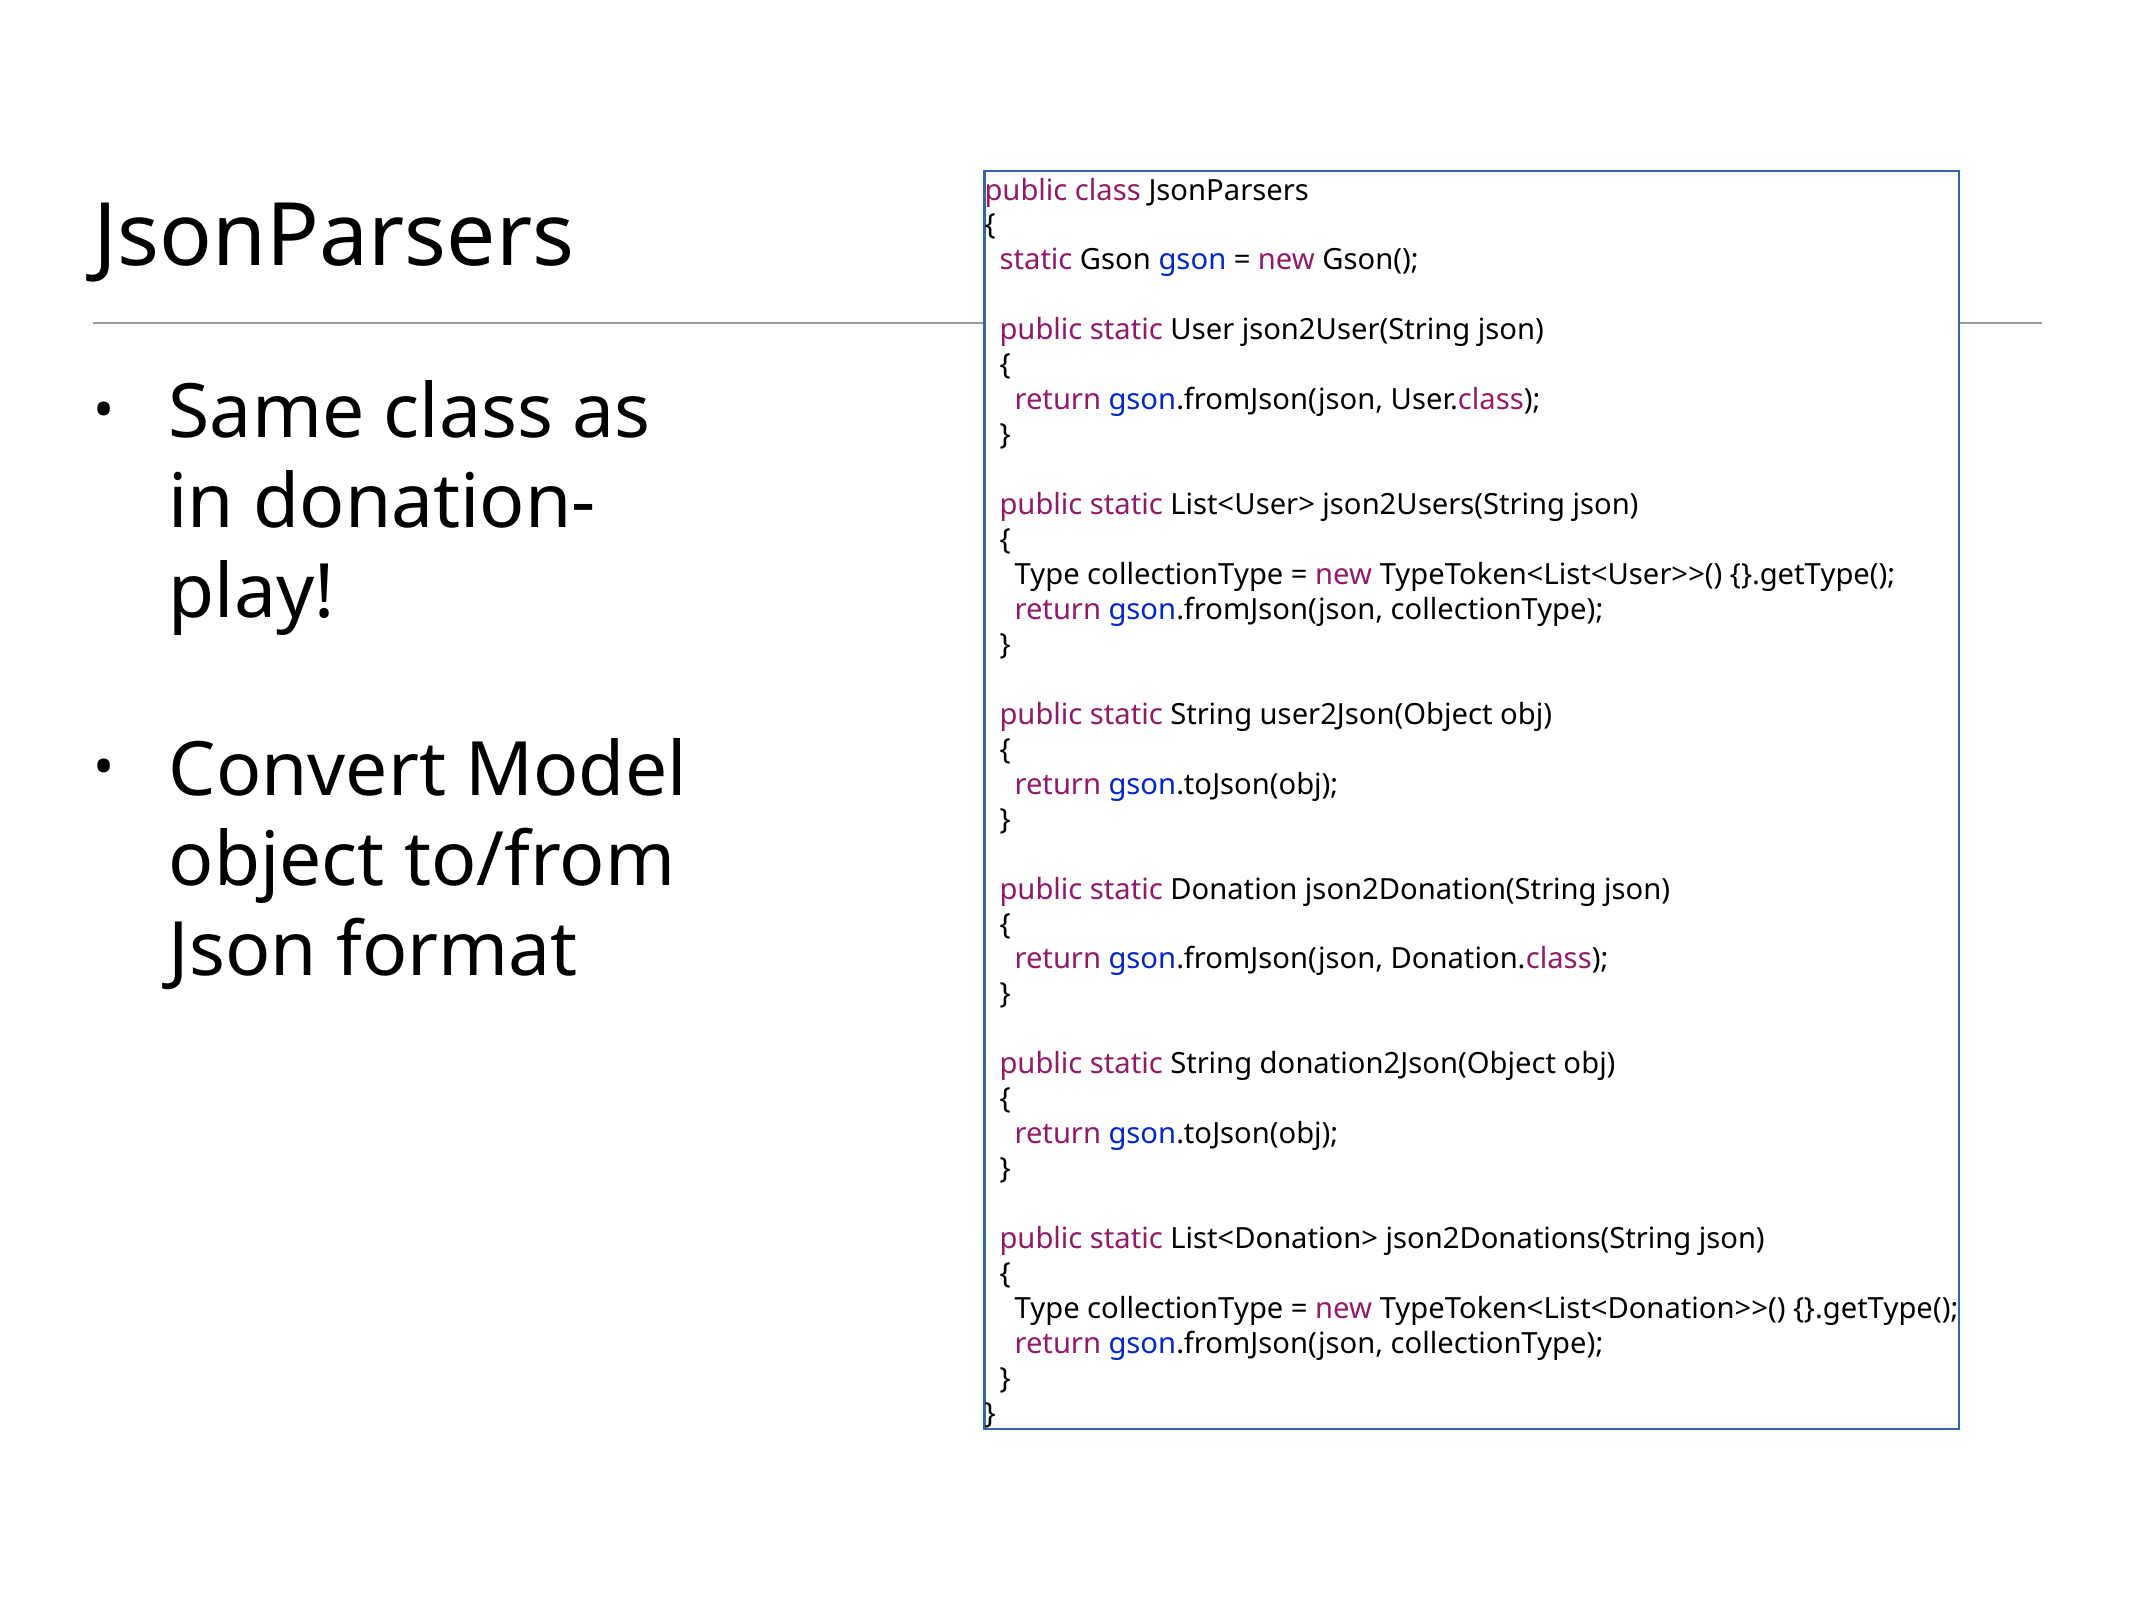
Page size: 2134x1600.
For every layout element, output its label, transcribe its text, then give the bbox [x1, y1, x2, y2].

title JsonParsers [93, 53, 2041, 284]
list Same class as in donation-play! Convert Model object to/from Json format [93, 362, 708, 1494]
text_box public class JsonParsers { static Gson gson = new Gson(); public static User json2User(String json) { return gson.fromJson(json, User.class); } public static List<User> json2Users(String json) { Type collectionType = new TypeToken<List<User>>() {}.getType(); return gson.fromJson(json, collectionType); } public static String user2Json(Object obj) { return gson.toJson(obj); } public static Donation json2Donation(String json) { return gson.fromJson(json, Donation.class); } public static String donation2Json(Object obj) { return gson.toJson(obj); } public static List<Donation> json2Donations(String json) { Type collectionType = new TypeToken<List<Donation>>() {}.getType(); return gson.fromJson(json, collectionType); } } [984, 170, 1959, 1430]
